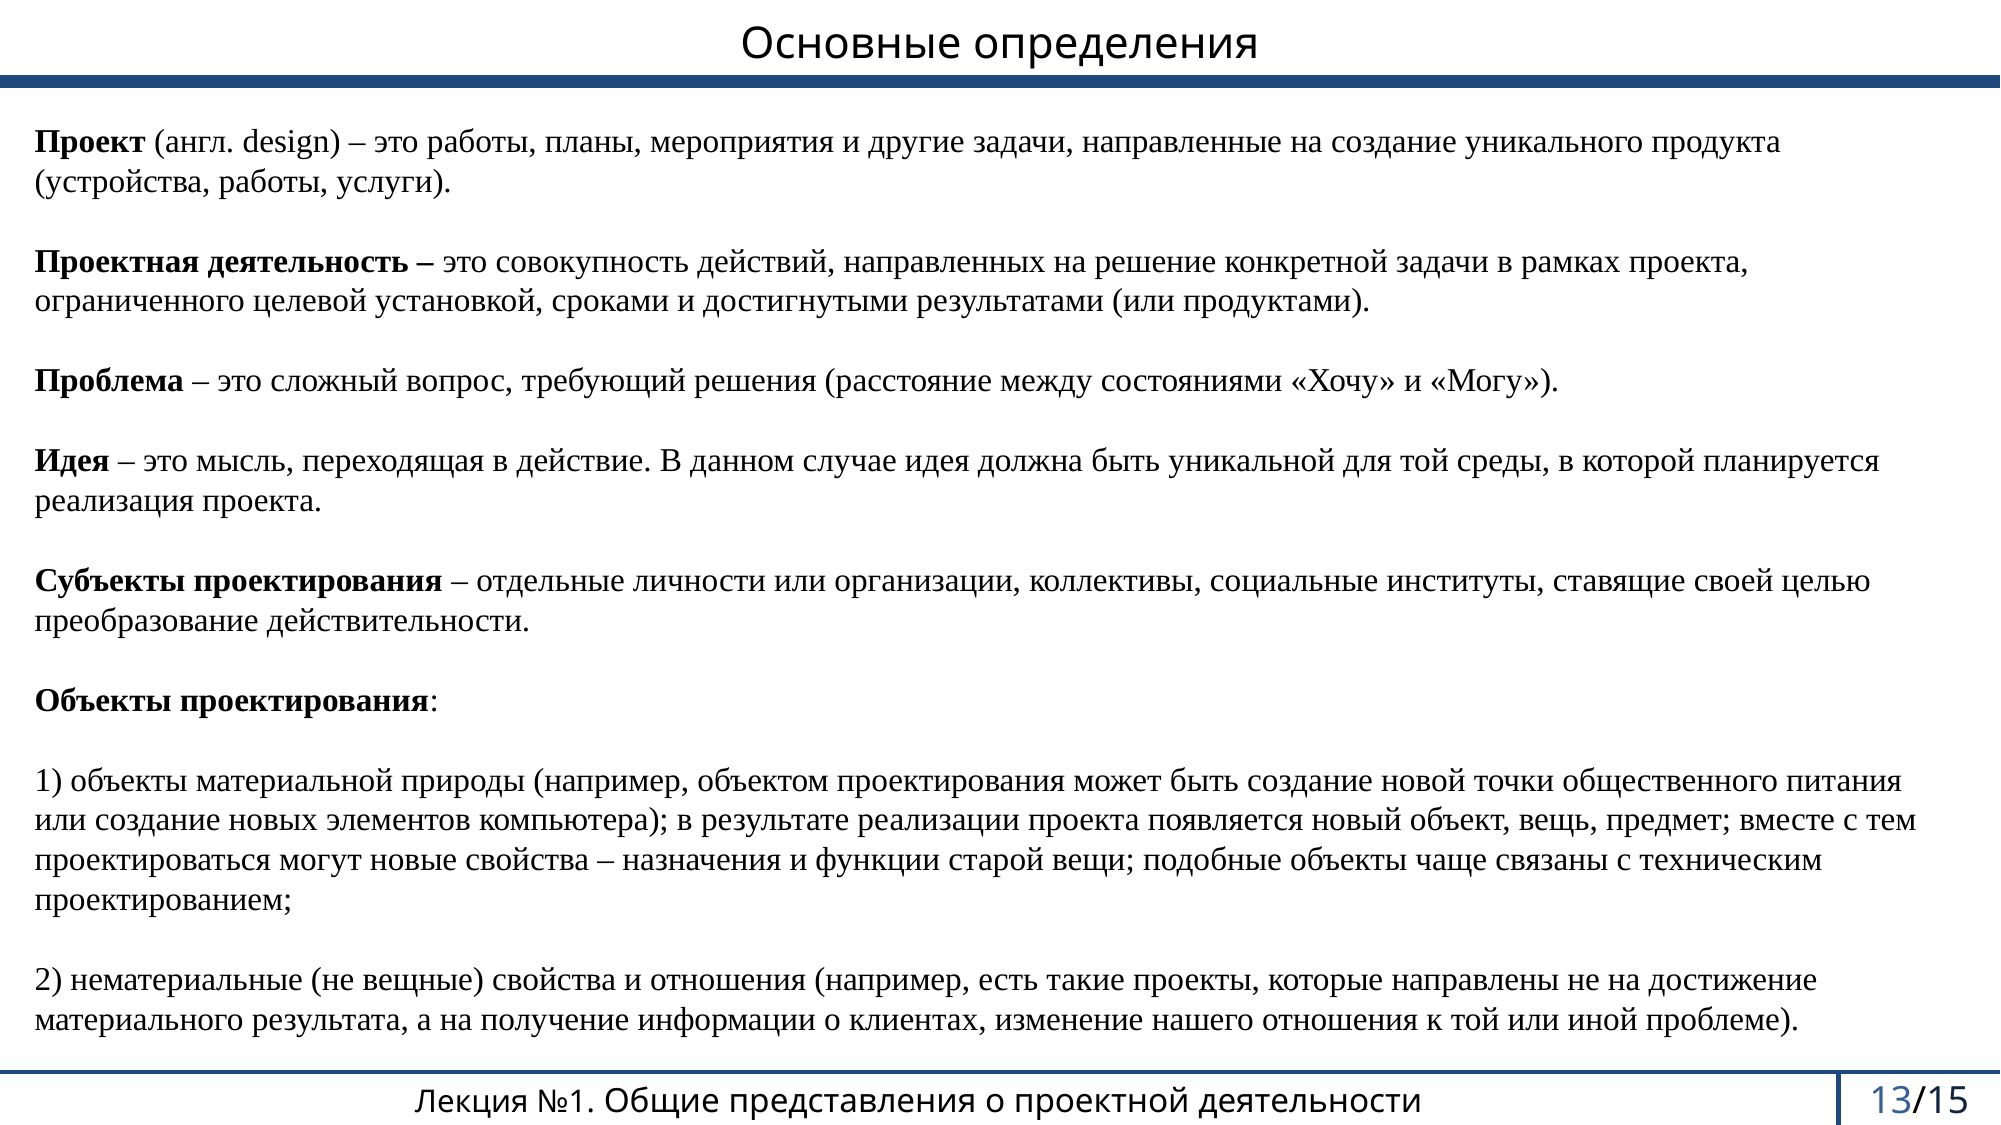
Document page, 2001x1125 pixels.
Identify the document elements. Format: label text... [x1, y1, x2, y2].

title Проект (англ. design) – это работы, планы, мероприятия и другие задачи, направленные на создание уникального продукта (устройства, работы, услуги). Проектная деятельность – это совокупность действий, направленных на решение конкретной задачи в рамках проекта, ограниченного целевой установкой, сроками и достигнутыми результатами (или продуктами). Проблема – это сложный вопрос, требующий решения (расстояние между состояниями «Хочу» и «Могу»). Идея – это мысль, переходящая в действие. В данном случае идея должна быть уникальной для той среды, в которой планируется реализация проекта. Субъекты проектирования – отдельные личности или организации, коллективы, социальные институты, ставящие своей целью преобразование действительности. Объекты проектирования: 1) объекты материальной природы (например, объектом проектирования может быть создание новой точки общественного питания или создание новых элементов компьютера); в результате реализации проекта появляется новый объект, вещь, предмет; вместе с тем проектироваться могут новые свойства – назначения и функции старой вещи; подобные объекты чаще связаны с техническим проектированием; 2) нематериальные (не вещные) свойства и отношения (например, есть такие проекты, которые направлены не на достижение материального результата, а на получение информации о клиентах, изменение нашего отношения к той или иной проблеме). [19, 212, 1957, 944]
text_box 13/15 [1844, 1084, 2000, 1125]
text_box Лекция №1. Общие представления о проектной деятельности [0, 1082, 1834, 1125]
text_box Основные определения [249, 7, 1750, 75]
